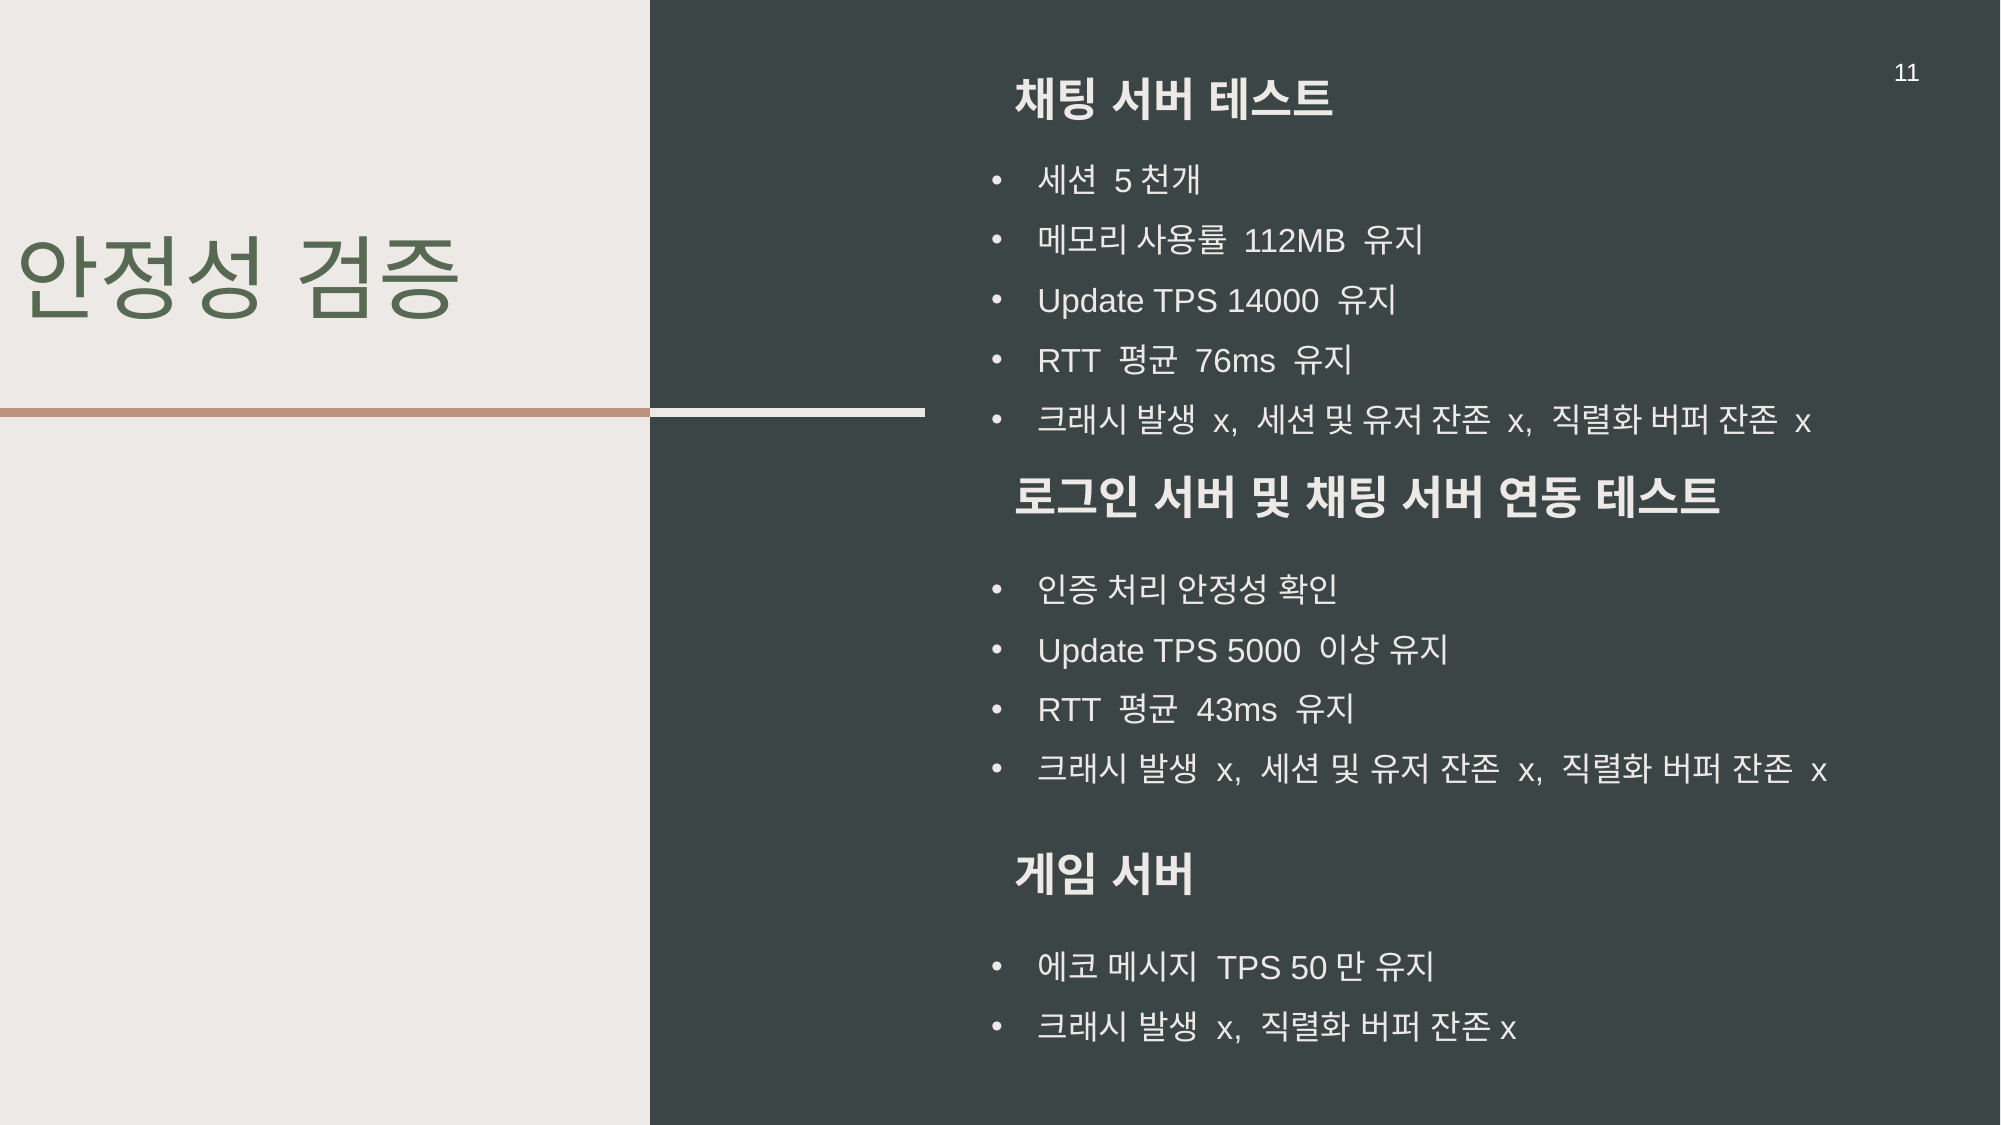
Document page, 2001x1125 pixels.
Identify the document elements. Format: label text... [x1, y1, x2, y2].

list 채팅 서버 테스트 [999, 63, 1792, 132]
text_box 에코 메시지 TPS 50만 유지 크래시 발생 x, 직렬화 버퍼 잔존x [976, 918, 1883, 1062]
text_box 게임 서버 [1000, 837, 1793, 918]
title 안정성 검증 [0, 235, 796, 373]
text_box 인증 처리 안정성 확인 Update TPS 5000 이상 유지 RTT 평균 43ms 유지 크래시 발생 x, 세션 및 유저 잔존 x, 직렬화 버퍼 잔존 x [976, 541, 1893, 791]
list 세션 5천개 메모리 사용률 112MB 유지 Update TPS 14000 유지 RTT 평균 76ms 유지 크래시 발생 x, 세션 및 유저 잔존 x, 직렬화 버퍼 잔존 x [976, 132, 1865, 450]
slide_number 11 [1660, 49, 1935, 95]
text_box 로그인 서버 및 채팅 서버 연동 테스트 [1000, 461, 1793, 541]
